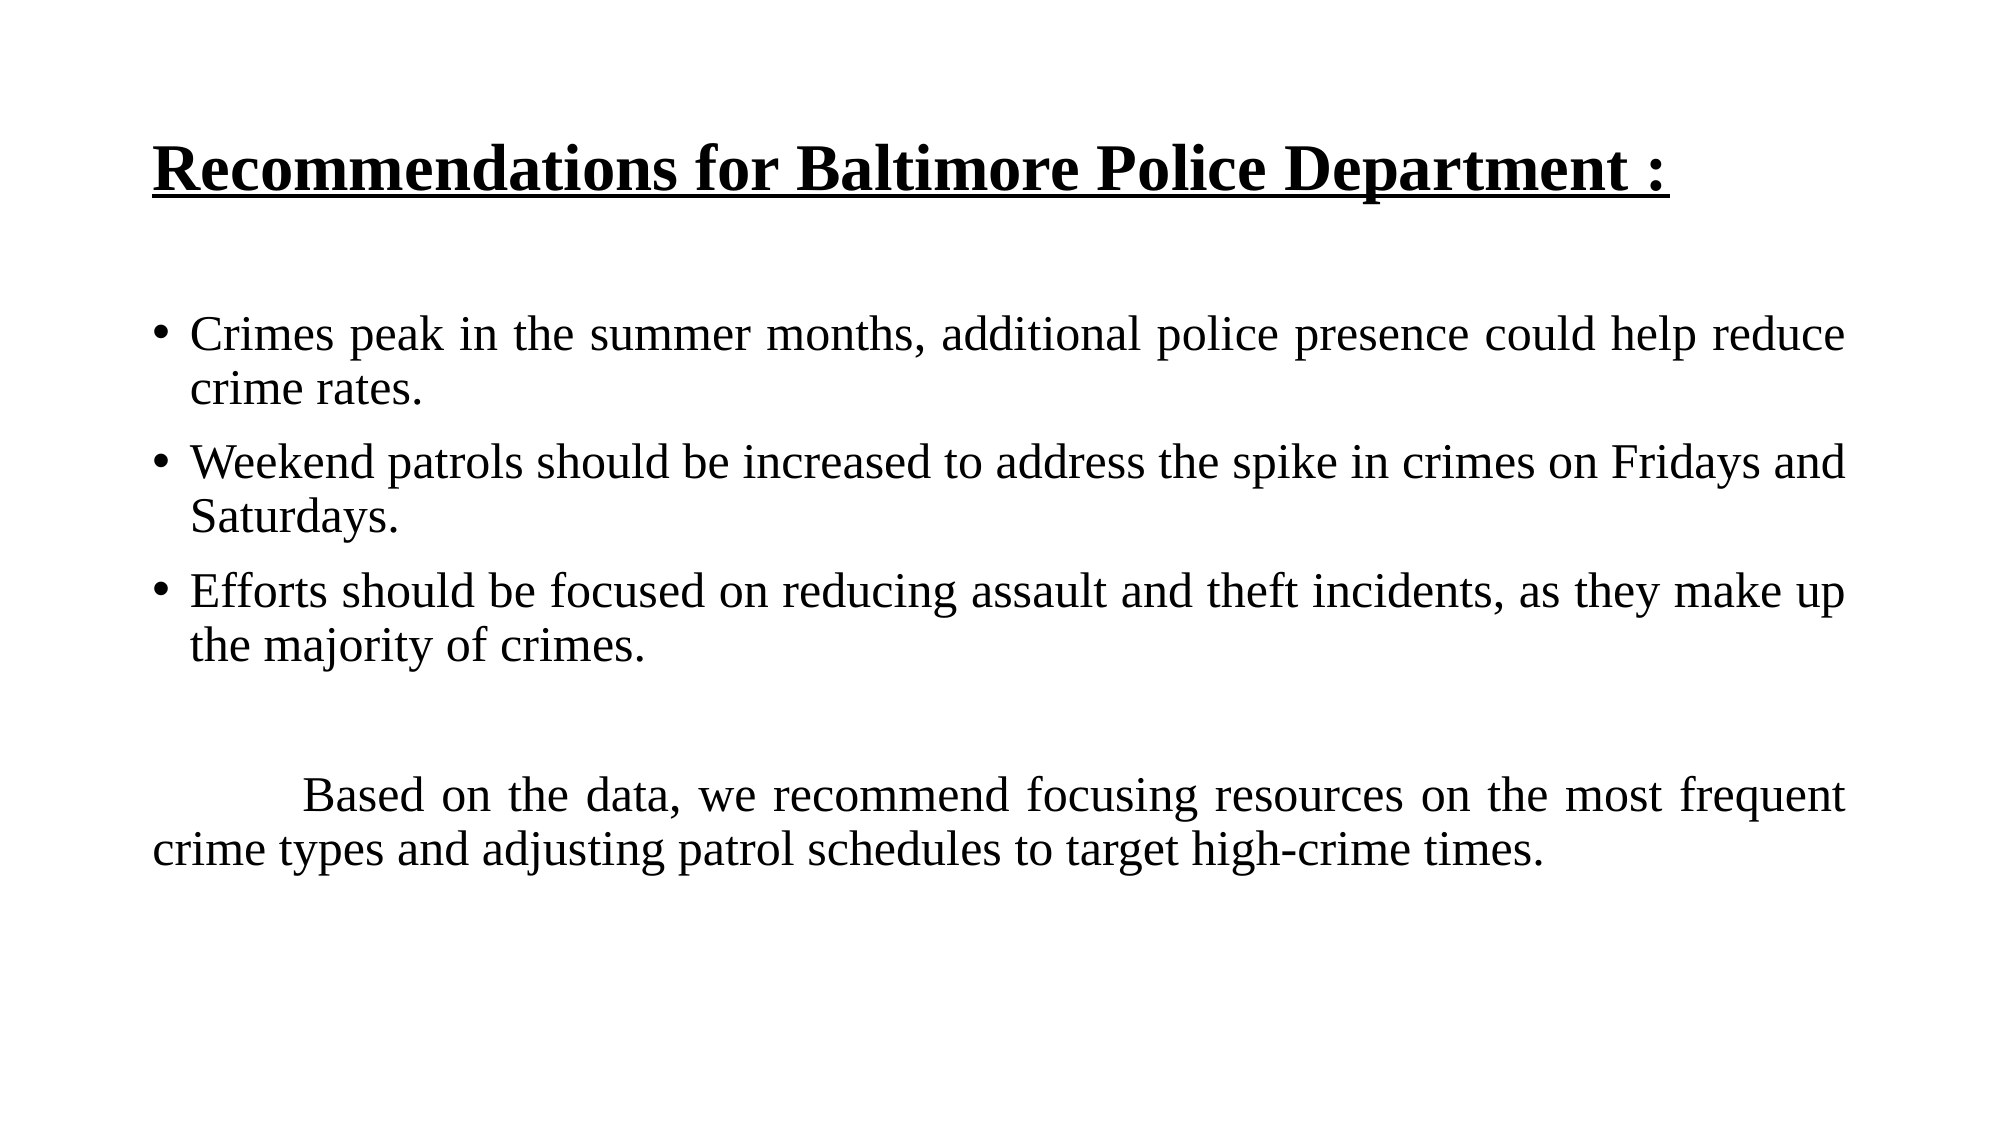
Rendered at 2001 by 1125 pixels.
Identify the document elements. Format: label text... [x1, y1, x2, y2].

title Recommendations for Baltimore Police Department : [137, 59, 1863, 278]
list Crimes peak in the summer months, additional police presence could help reduce crime rates. Weekend patrols should be increased to address the spike in crimes on Fridays and Saturdays. Efforts should be focused on reducing assault and theft incidents, as they make up the majority of crimes. Based on the data, we recommend focusing resources on the most frequent crime types and adjusting patrol schedules to target high-crime times. [137, 299, 1863, 1014]
